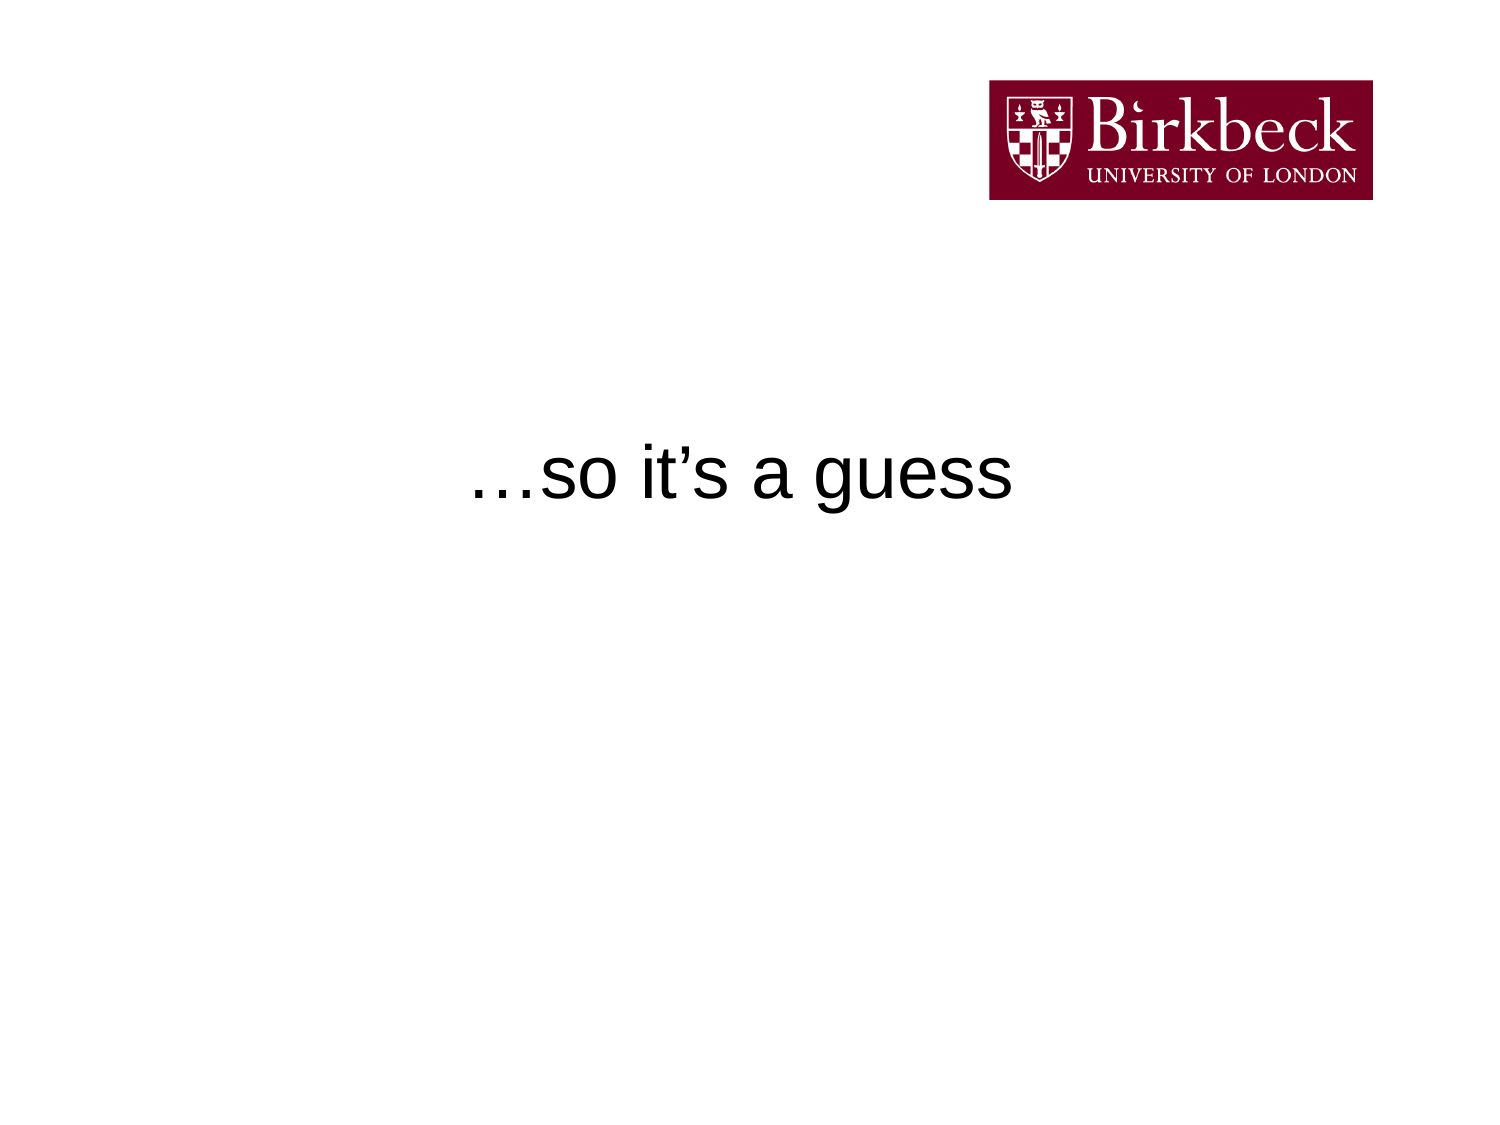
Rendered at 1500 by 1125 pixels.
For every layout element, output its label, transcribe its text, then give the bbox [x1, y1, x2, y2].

picture [987, 78, 1375, 202]
title …so it’s a guess [112, 374, 1388, 563]
